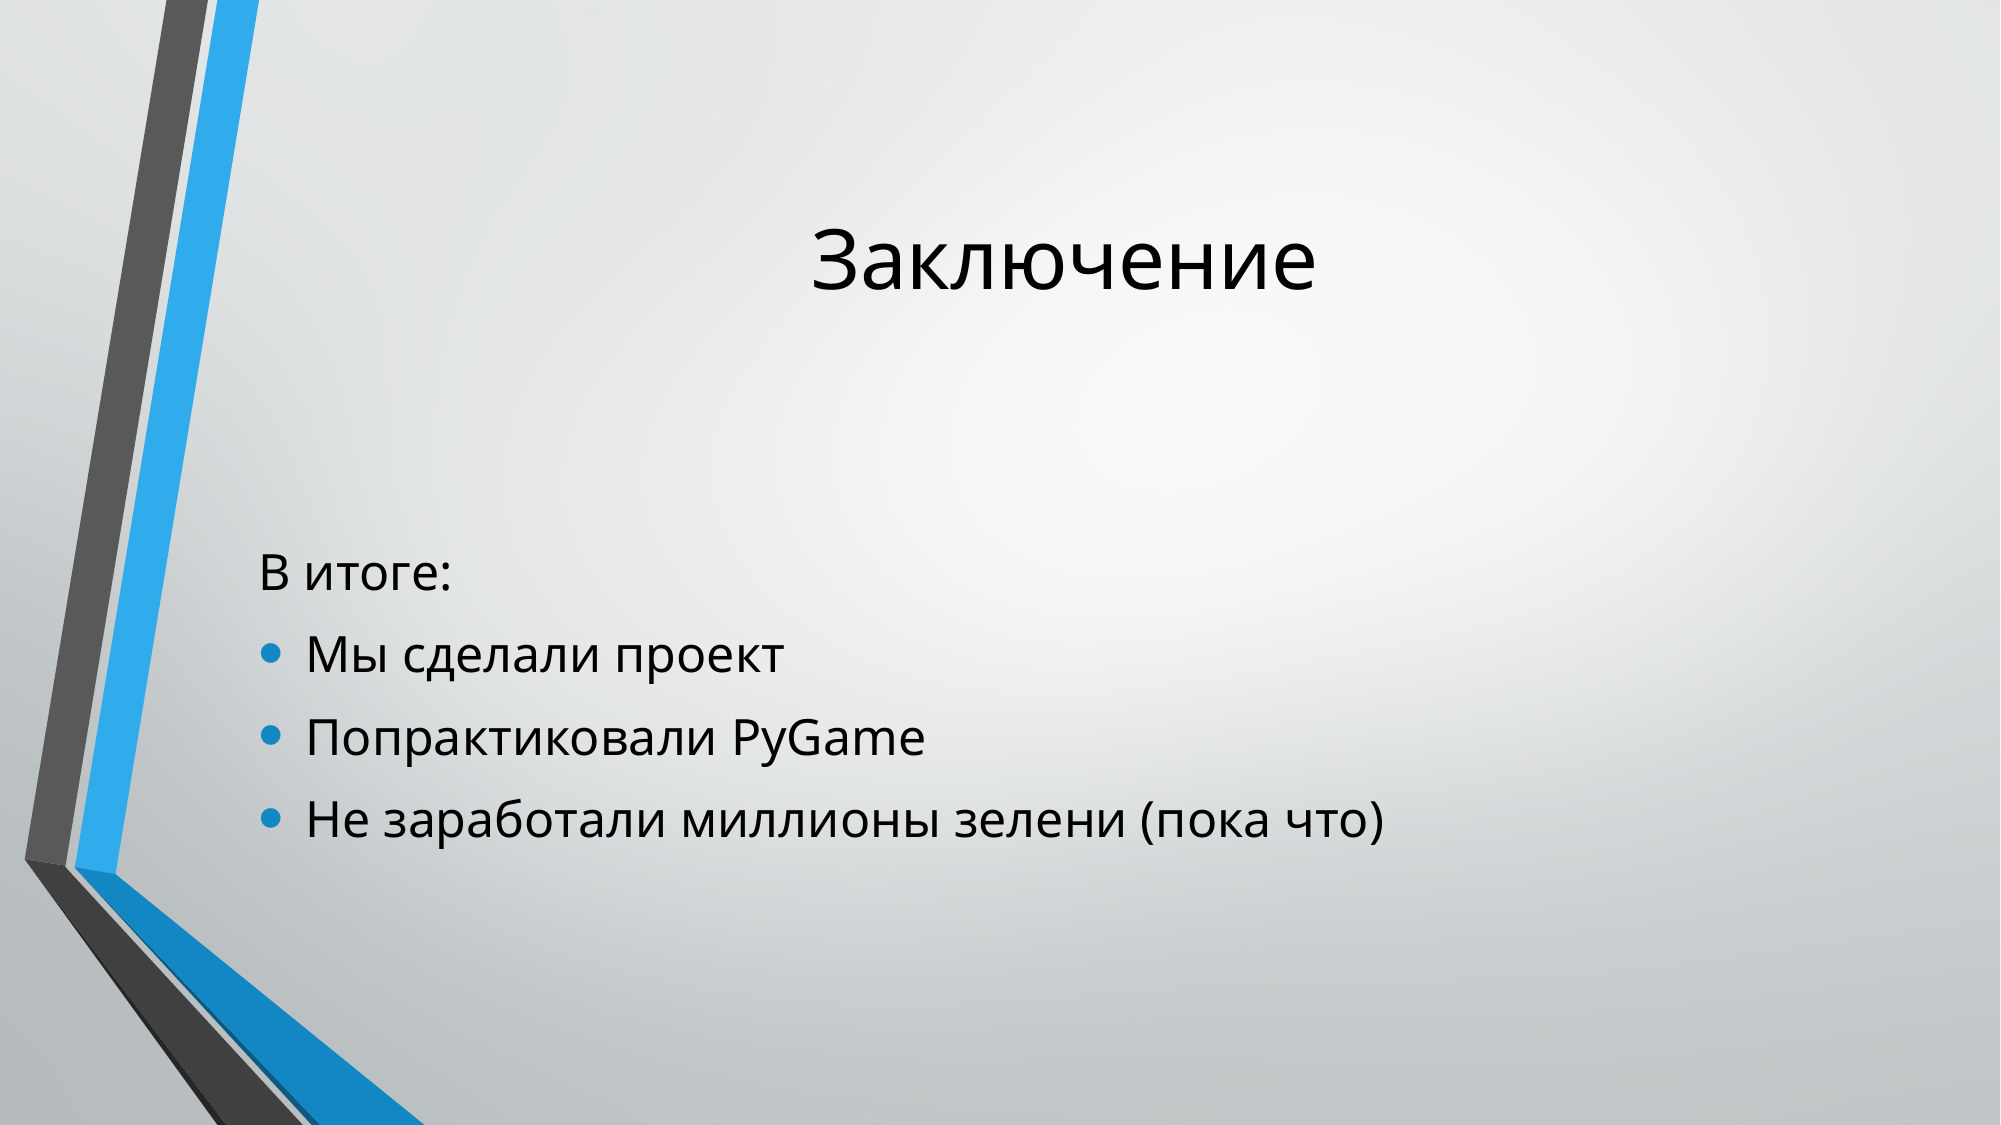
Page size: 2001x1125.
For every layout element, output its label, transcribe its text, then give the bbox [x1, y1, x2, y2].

title Заключение [243, 112, 1887, 400]
list В итоге: Мы сделали проект Попрактиковали PyGame Не заработали миллионы зелени (пока что) [243, 437, 1887, 950]
